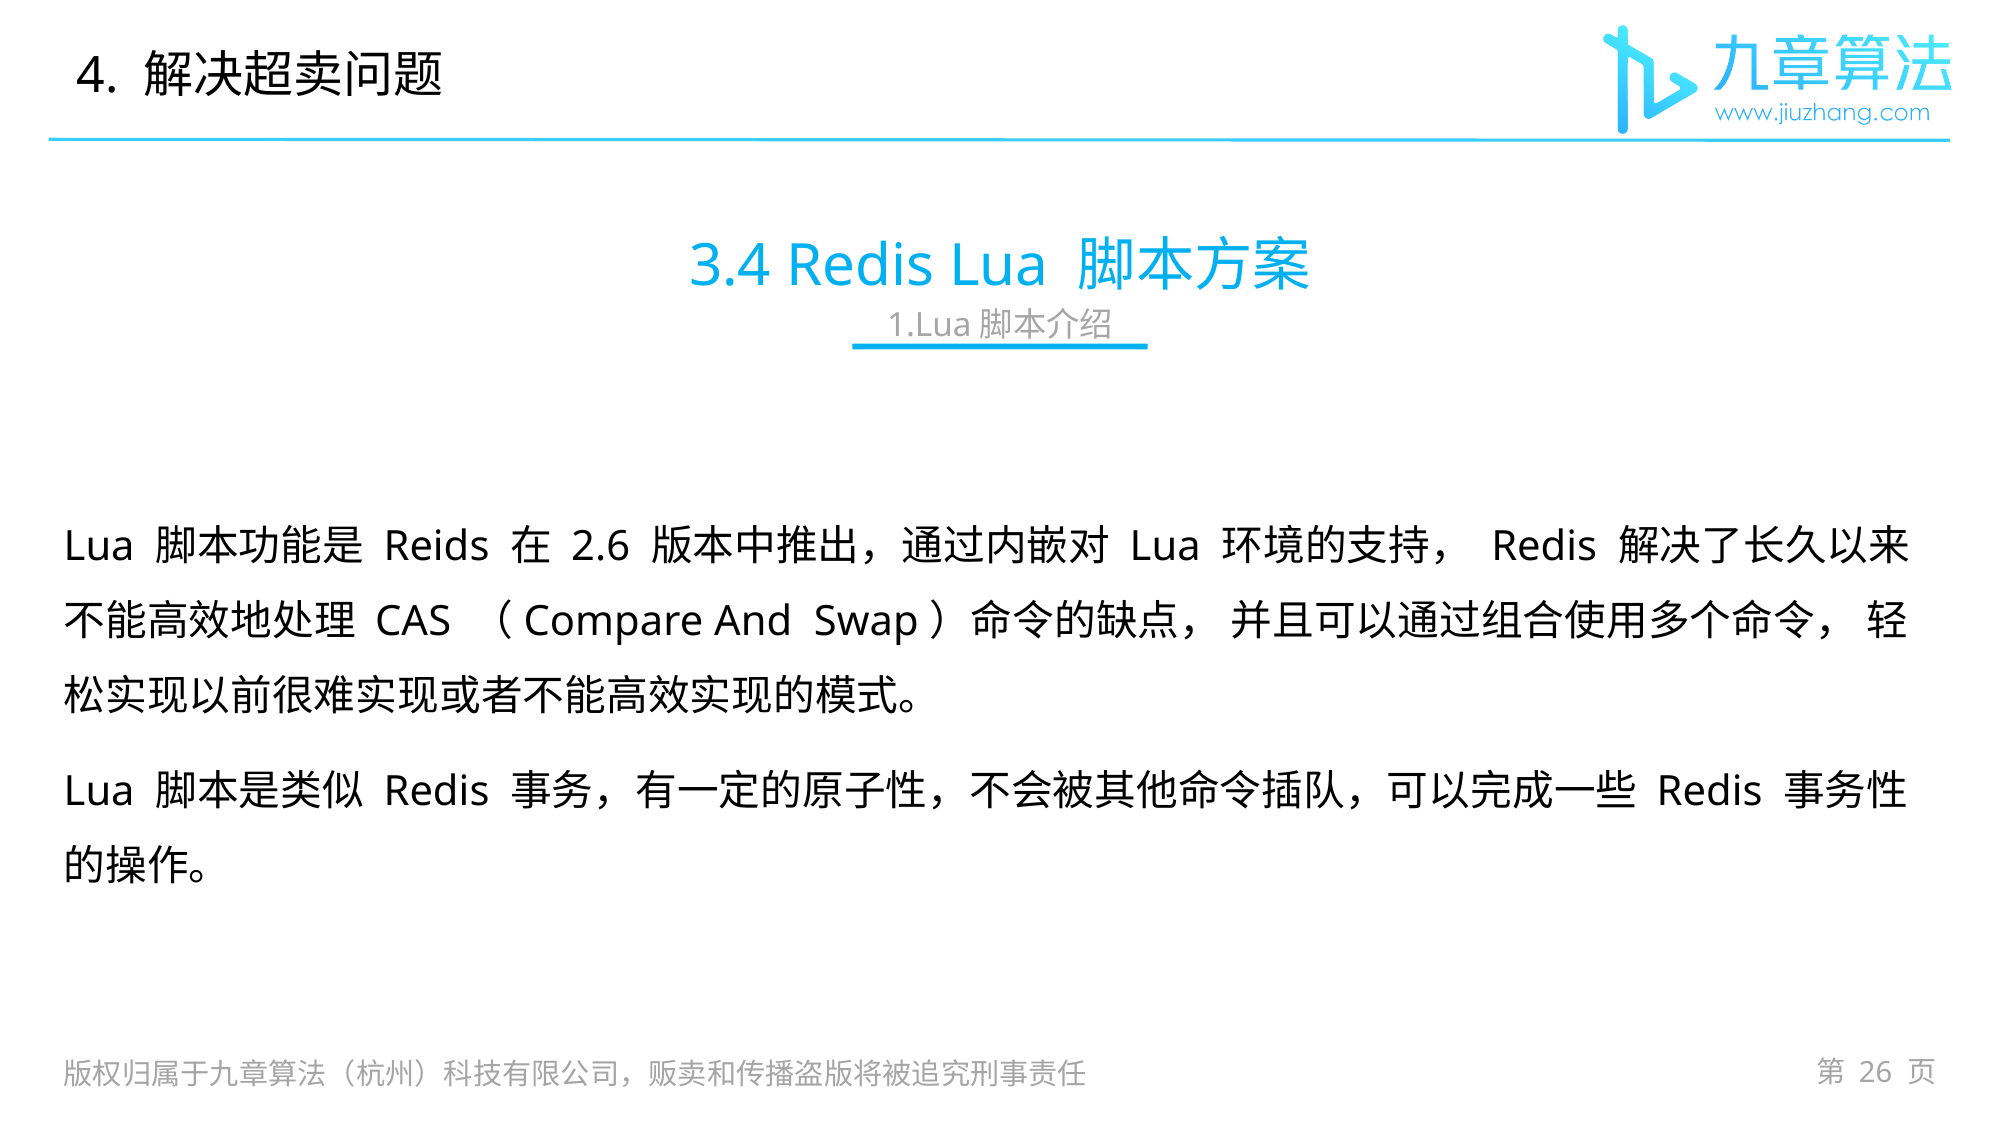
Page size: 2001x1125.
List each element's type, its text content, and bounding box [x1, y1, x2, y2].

list 4. 解决超卖问题 [48, 23, 1952, 130]
list 1.Lua脚本介绍 [48, 305, 1952, 347]
title 3.4 Redis Lua 脚本方案 [48, 157, 1952, 305]
list Lua 脚本功能是 Reids 在 2.6 版本中推出，通过内嵌对 Lua 环境的支持， Redis 解决了长久以来不能高效地处理 CAS （Compare And Swap）命令的缺点， 并且可以通过组合使用多个命令， 轻松实现以前很难实现或者不能高效实现的模式。 Lua 脚本是类似 Redis 事务，有一定的原子性，不会被其他命令插队，可以完成一些 Redis 事务性的操作。 [48, 369, 1952, 1014]
picture [1603, 130, 1952, 134]
